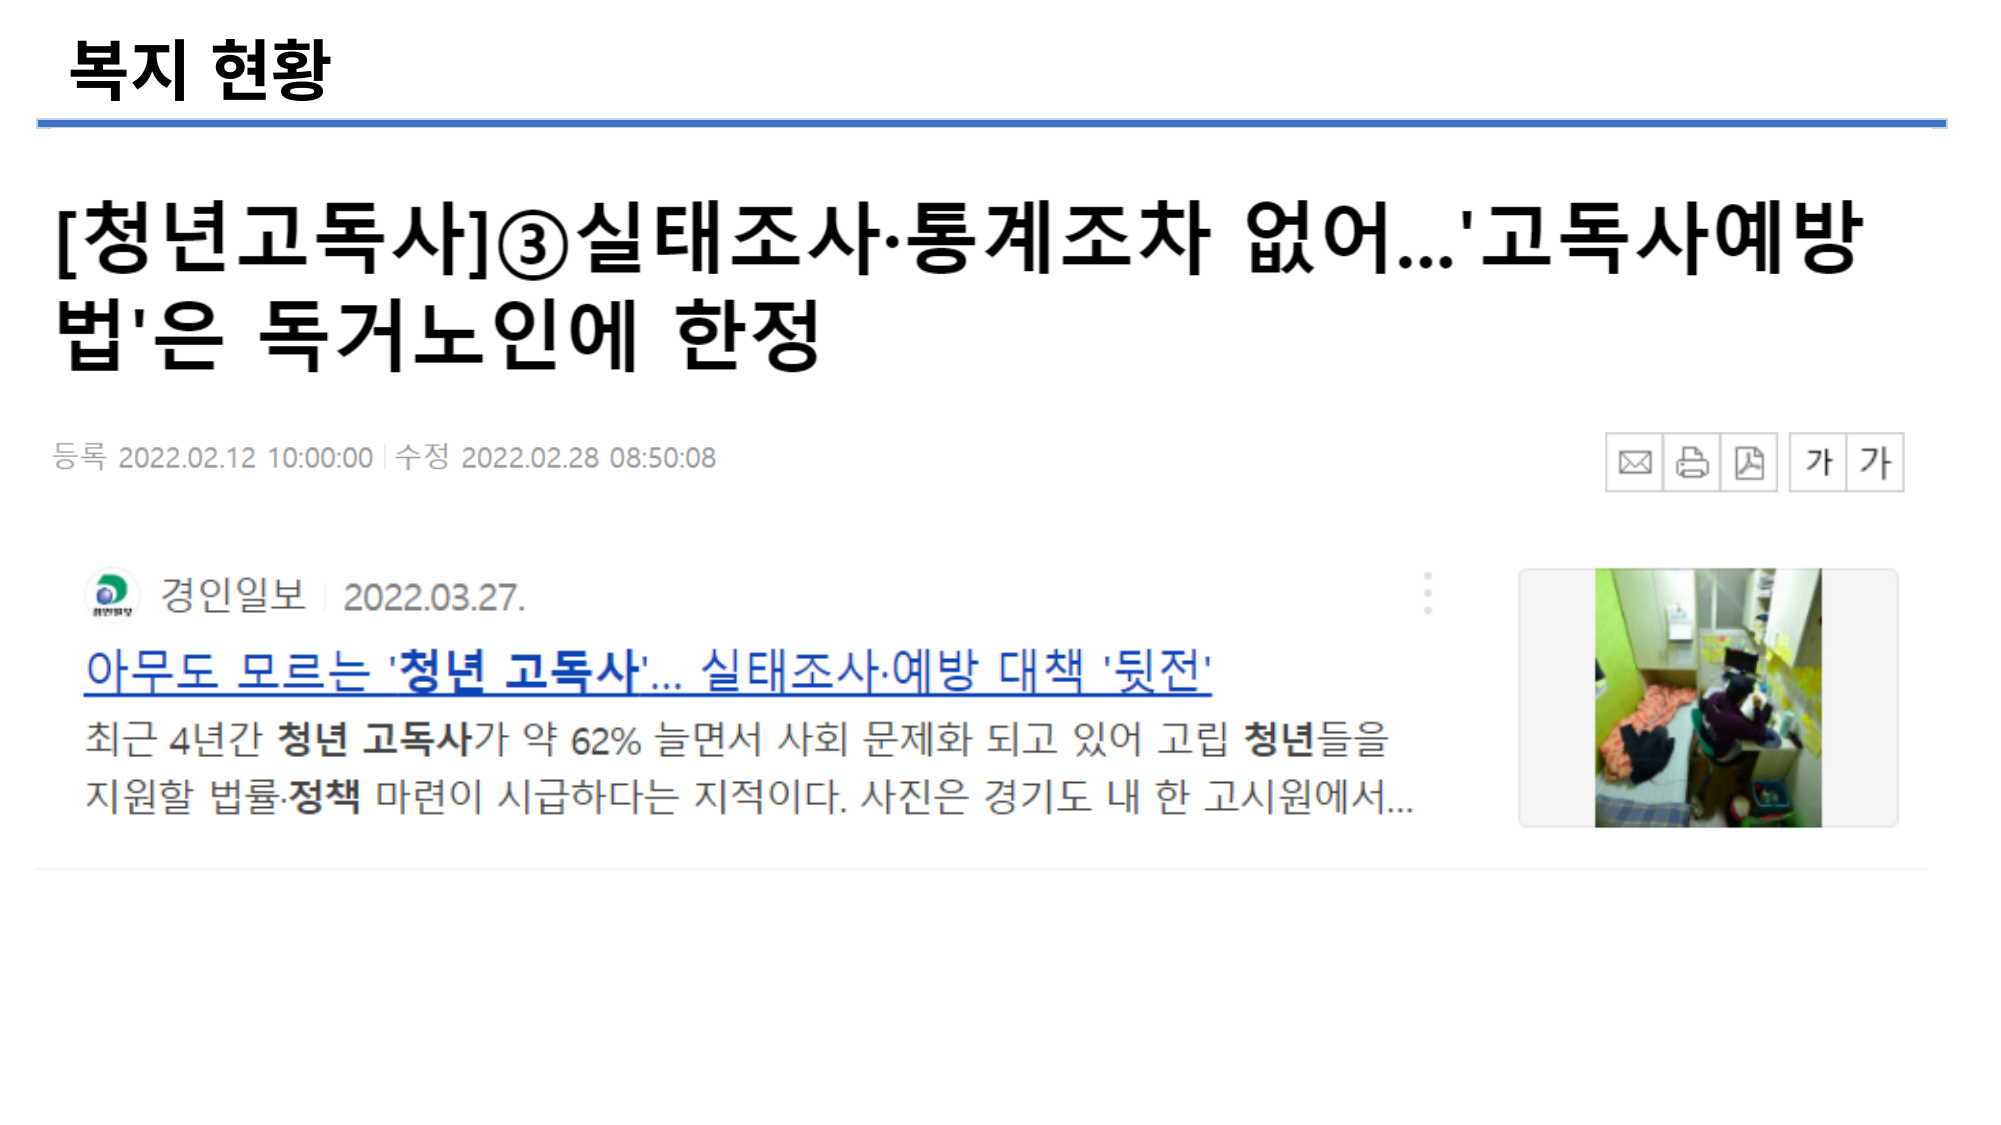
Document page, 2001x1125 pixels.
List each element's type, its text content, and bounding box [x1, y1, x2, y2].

picture [36, 536, 1928, 880]
text_box [36, 118, 1948, 129]
picture [51, 128, 1932, 502]
title 복지 현황 [19, 24, 1745, 124]
